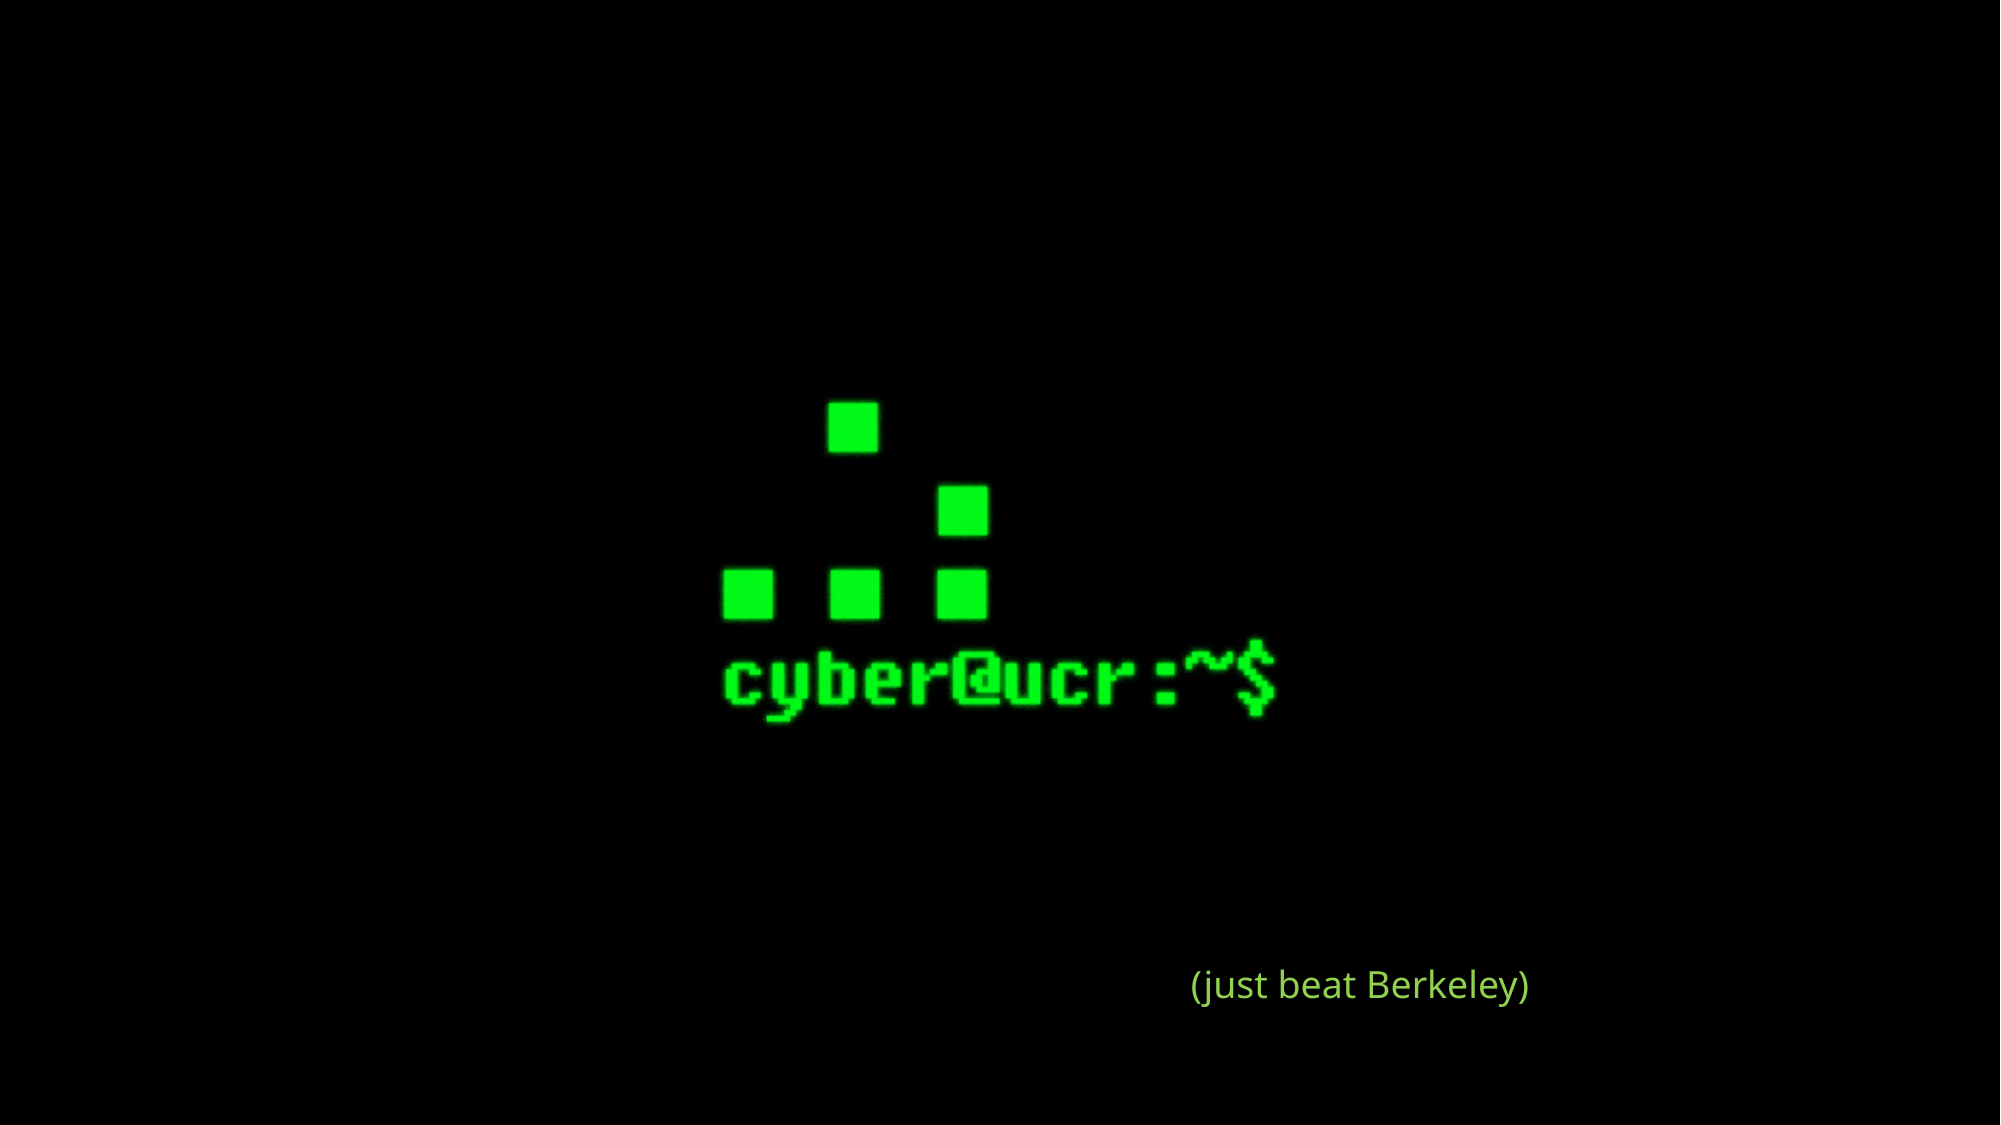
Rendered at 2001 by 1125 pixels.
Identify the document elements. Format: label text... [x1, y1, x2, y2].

text_box (just beat Berkeley) [1176, 953, 1640, 1014]
picture [387, 367, 1613, 758]
